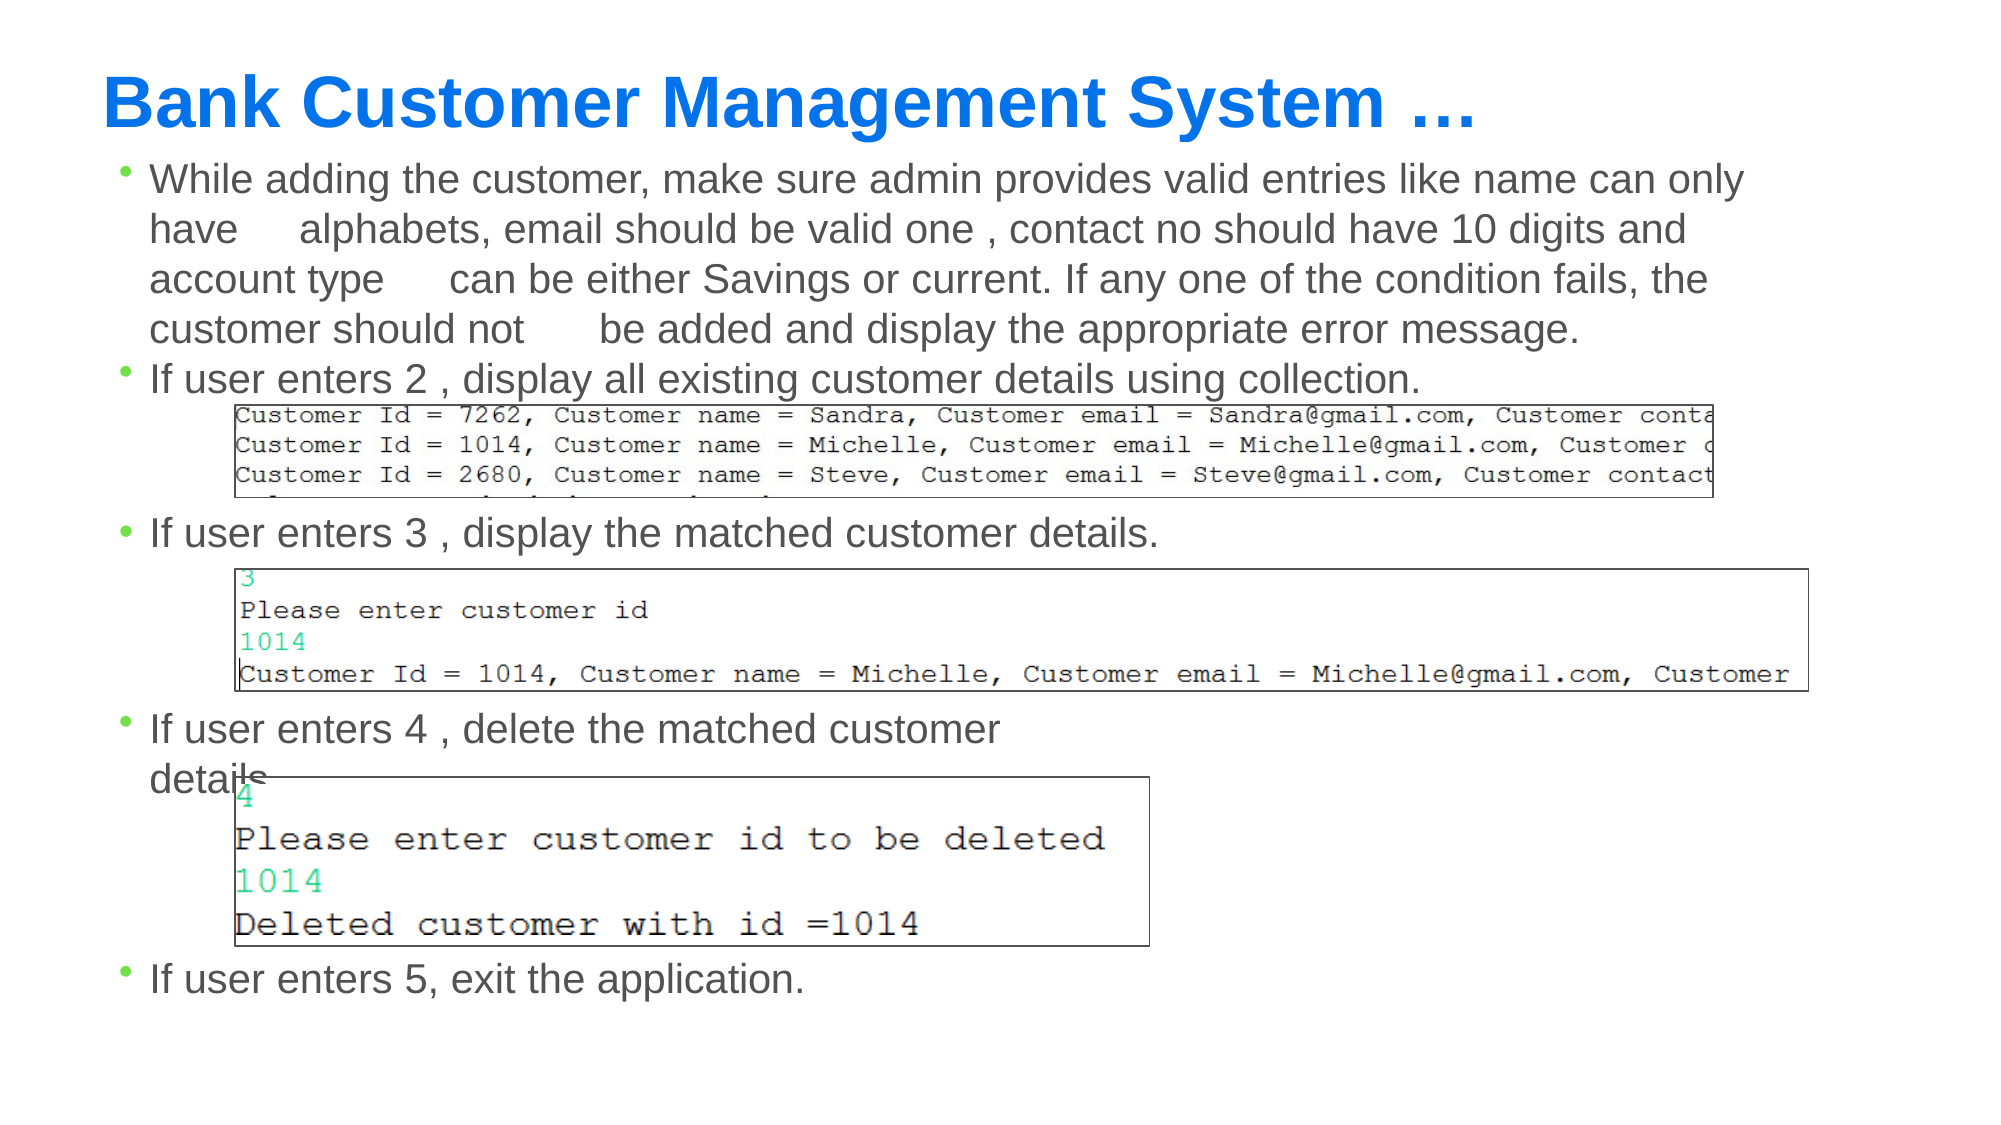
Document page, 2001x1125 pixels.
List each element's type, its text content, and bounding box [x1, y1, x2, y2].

text_box If user enters 5, exit the application. [116, 949, 809, 1002]
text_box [233, 403, 1715, 499]
title Bank Customer Management System … [100, 52, 1661, 243]
text_box If user enters 4 , delete the matched customer details. [116, 699, 1143, 802]
text_box While adding the customer, make sure admin provides valid entries like name can only have alphabets, email should be valid one , contact no should have 10 digits and account type can be either Savings or current. If any one of the condition fails, the customer should not be added and display the appropriate error message. If user enters 2 , display all existing customer details using collection. If user enters 3 , display the matched customer details. [116, 149, 1846, 556]
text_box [233, 568, 1810, 693]
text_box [233, 775, 1151, 947]
